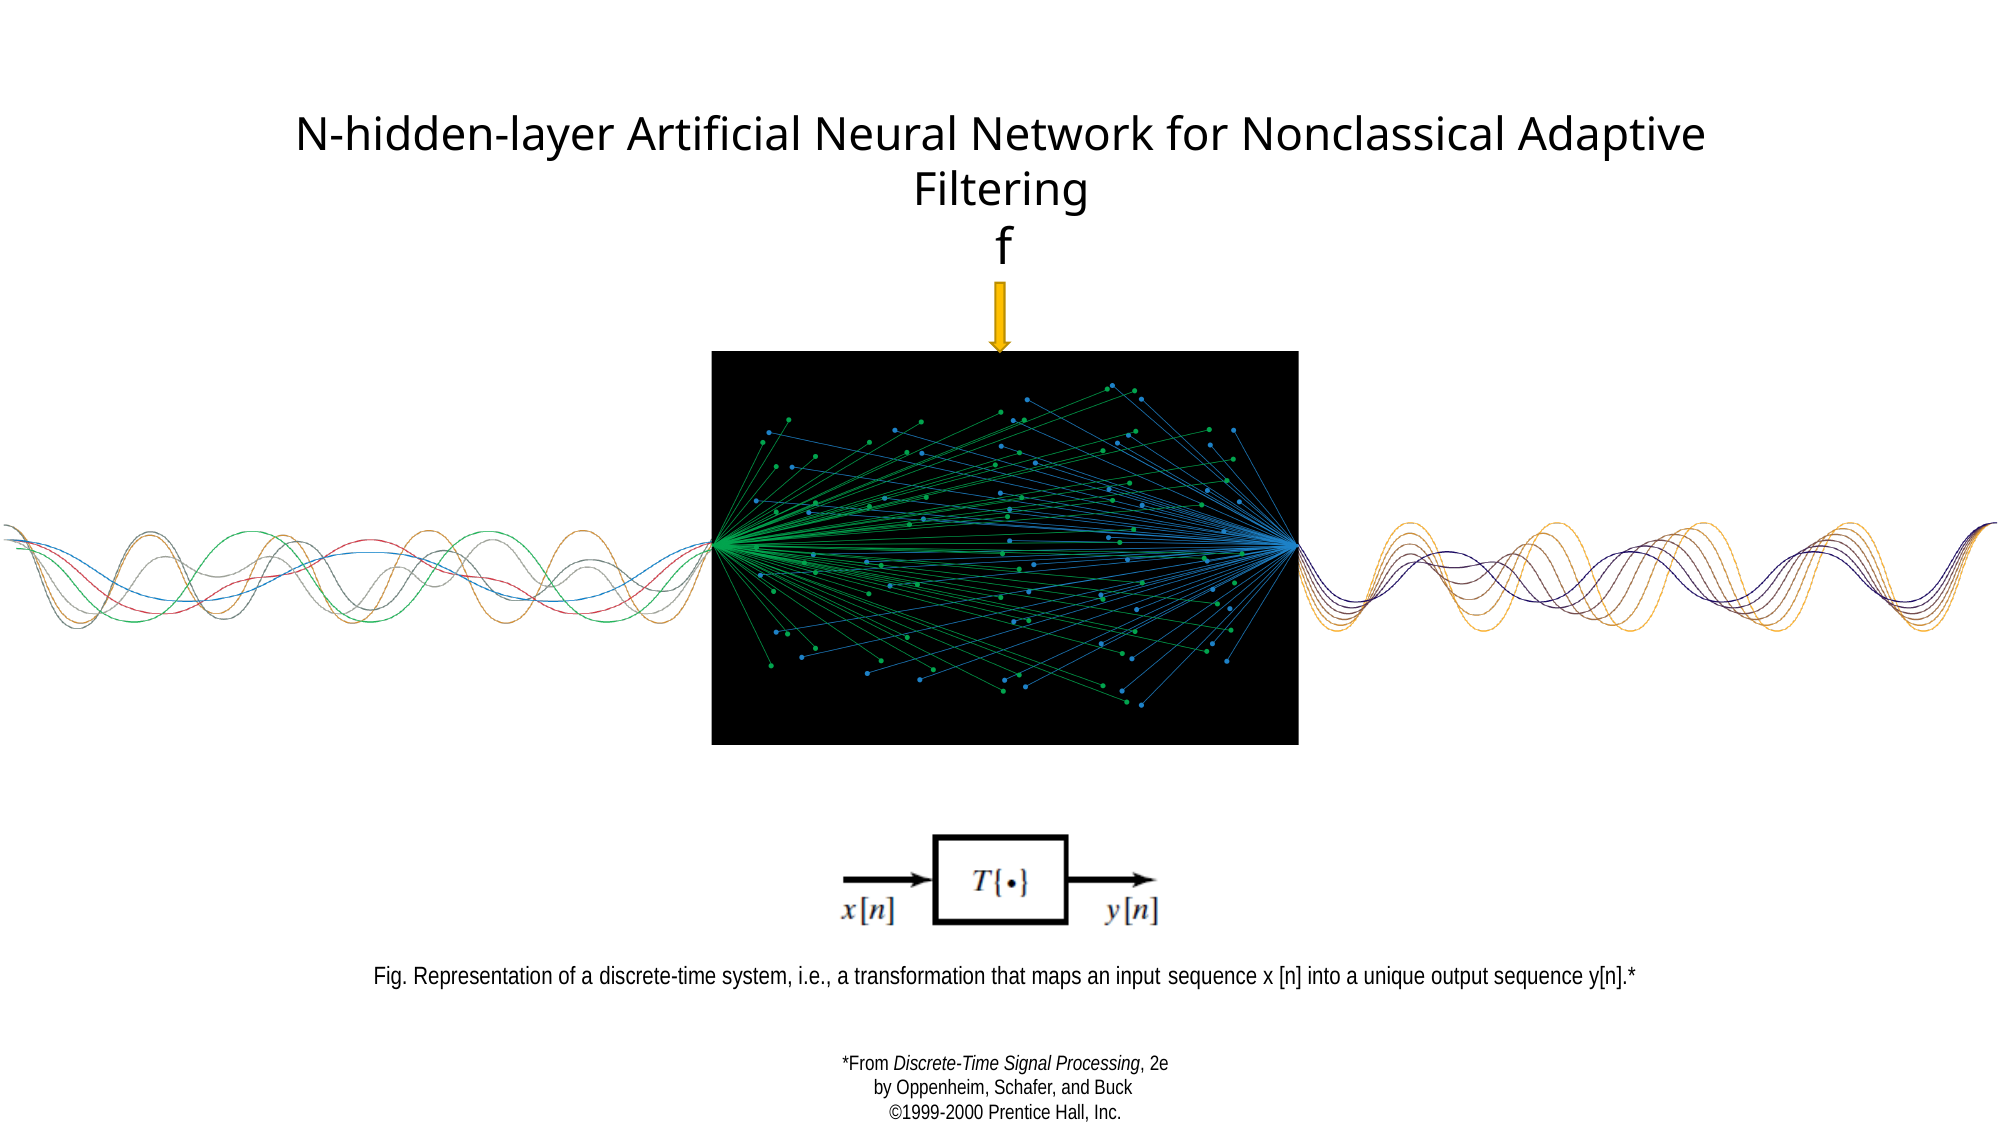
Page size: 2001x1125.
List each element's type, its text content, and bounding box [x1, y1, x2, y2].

text_box Fig. Representation of a discrete-time system, i.e., a transformation that maps an input sequence x [n] into a unique output sequence y[n].* *From Discrete-Time Signal Processing, 2e by Oppenheim, Schafer, and Buck ©1999-2000 Prentice Hall, Inc. [251, 951, 1760, 1125]
text_box f [981, 207, 1019, 282]
text_box N-hidden-layer Artificial Neural Network for Nonclassical Adaptive Filtering [249, 97, 1753, 223]
picture [0, 351, 2000, 745]
picture [795, 808, 1205, 963]
text_box [988, 282, 1012, 351]
